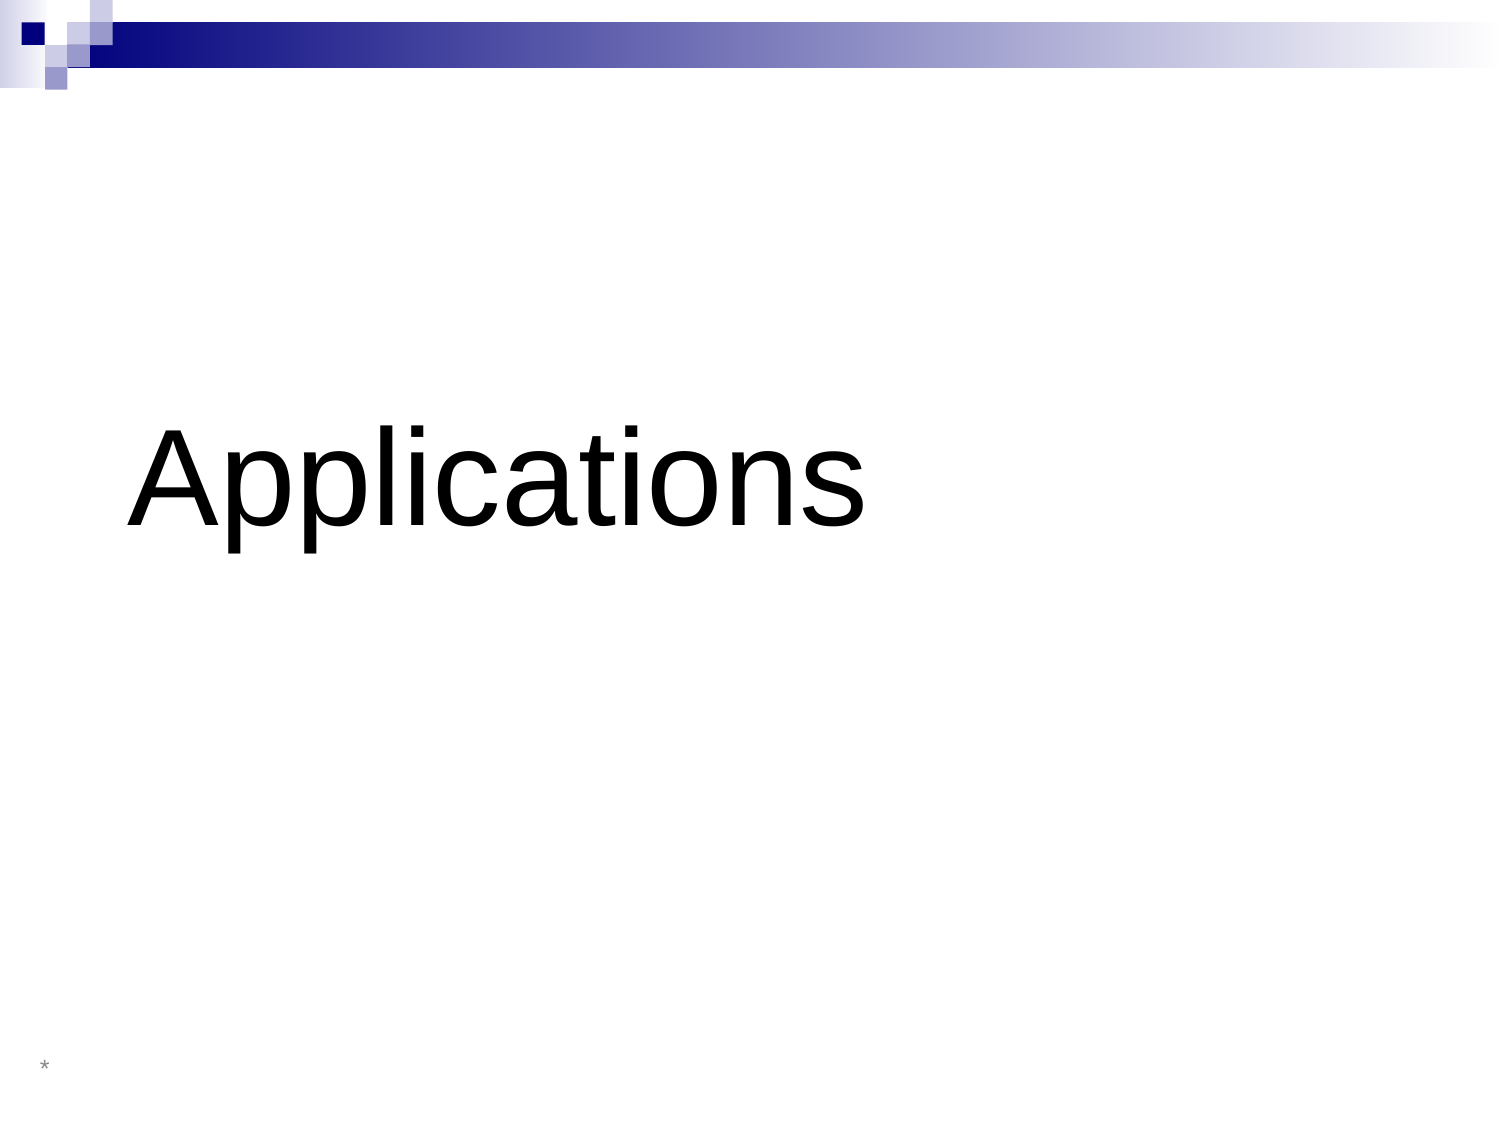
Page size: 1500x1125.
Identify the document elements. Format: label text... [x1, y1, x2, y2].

title Applications [112, 349, 1388, 591]
